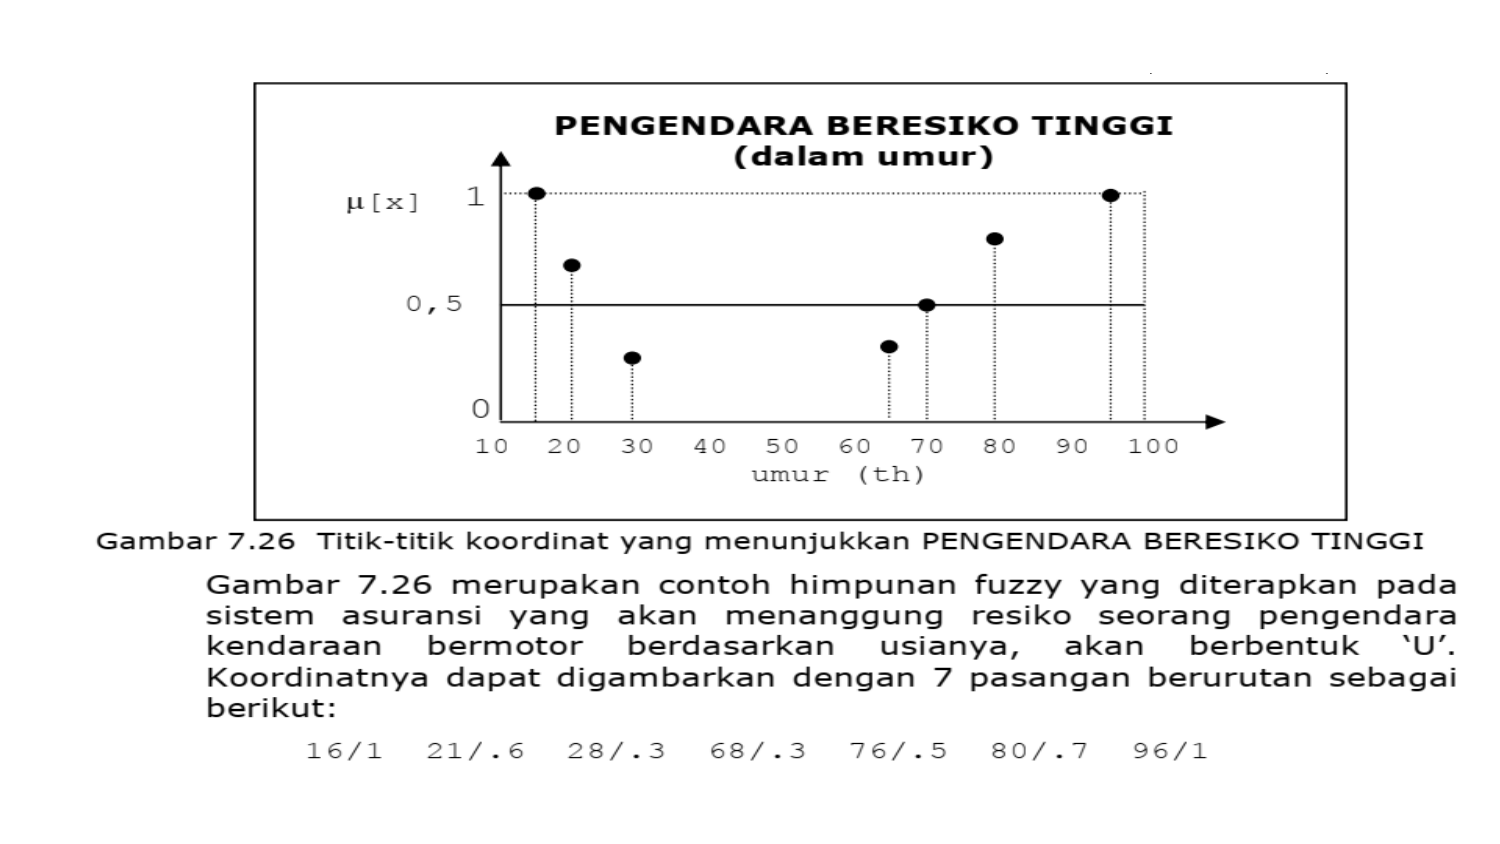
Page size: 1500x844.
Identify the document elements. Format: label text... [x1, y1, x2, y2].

picture [93, 74, 1476, 770]
title 7. Koordinat Keanggotaan (lanj.) [75, 33, 1425, 175]
